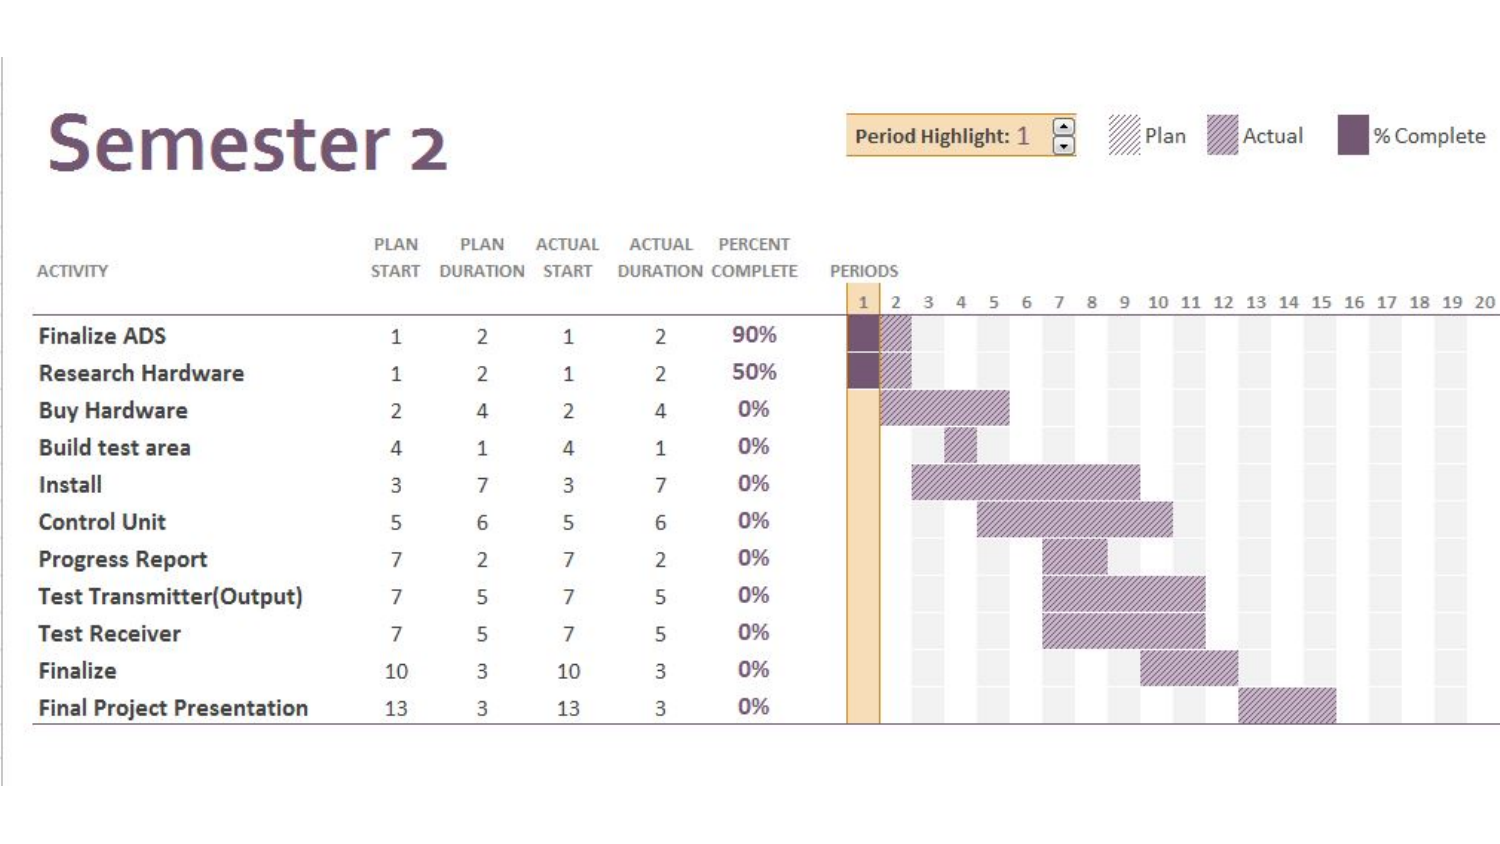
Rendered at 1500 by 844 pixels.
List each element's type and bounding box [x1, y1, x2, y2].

picture [0, 57, 1500, 786]
